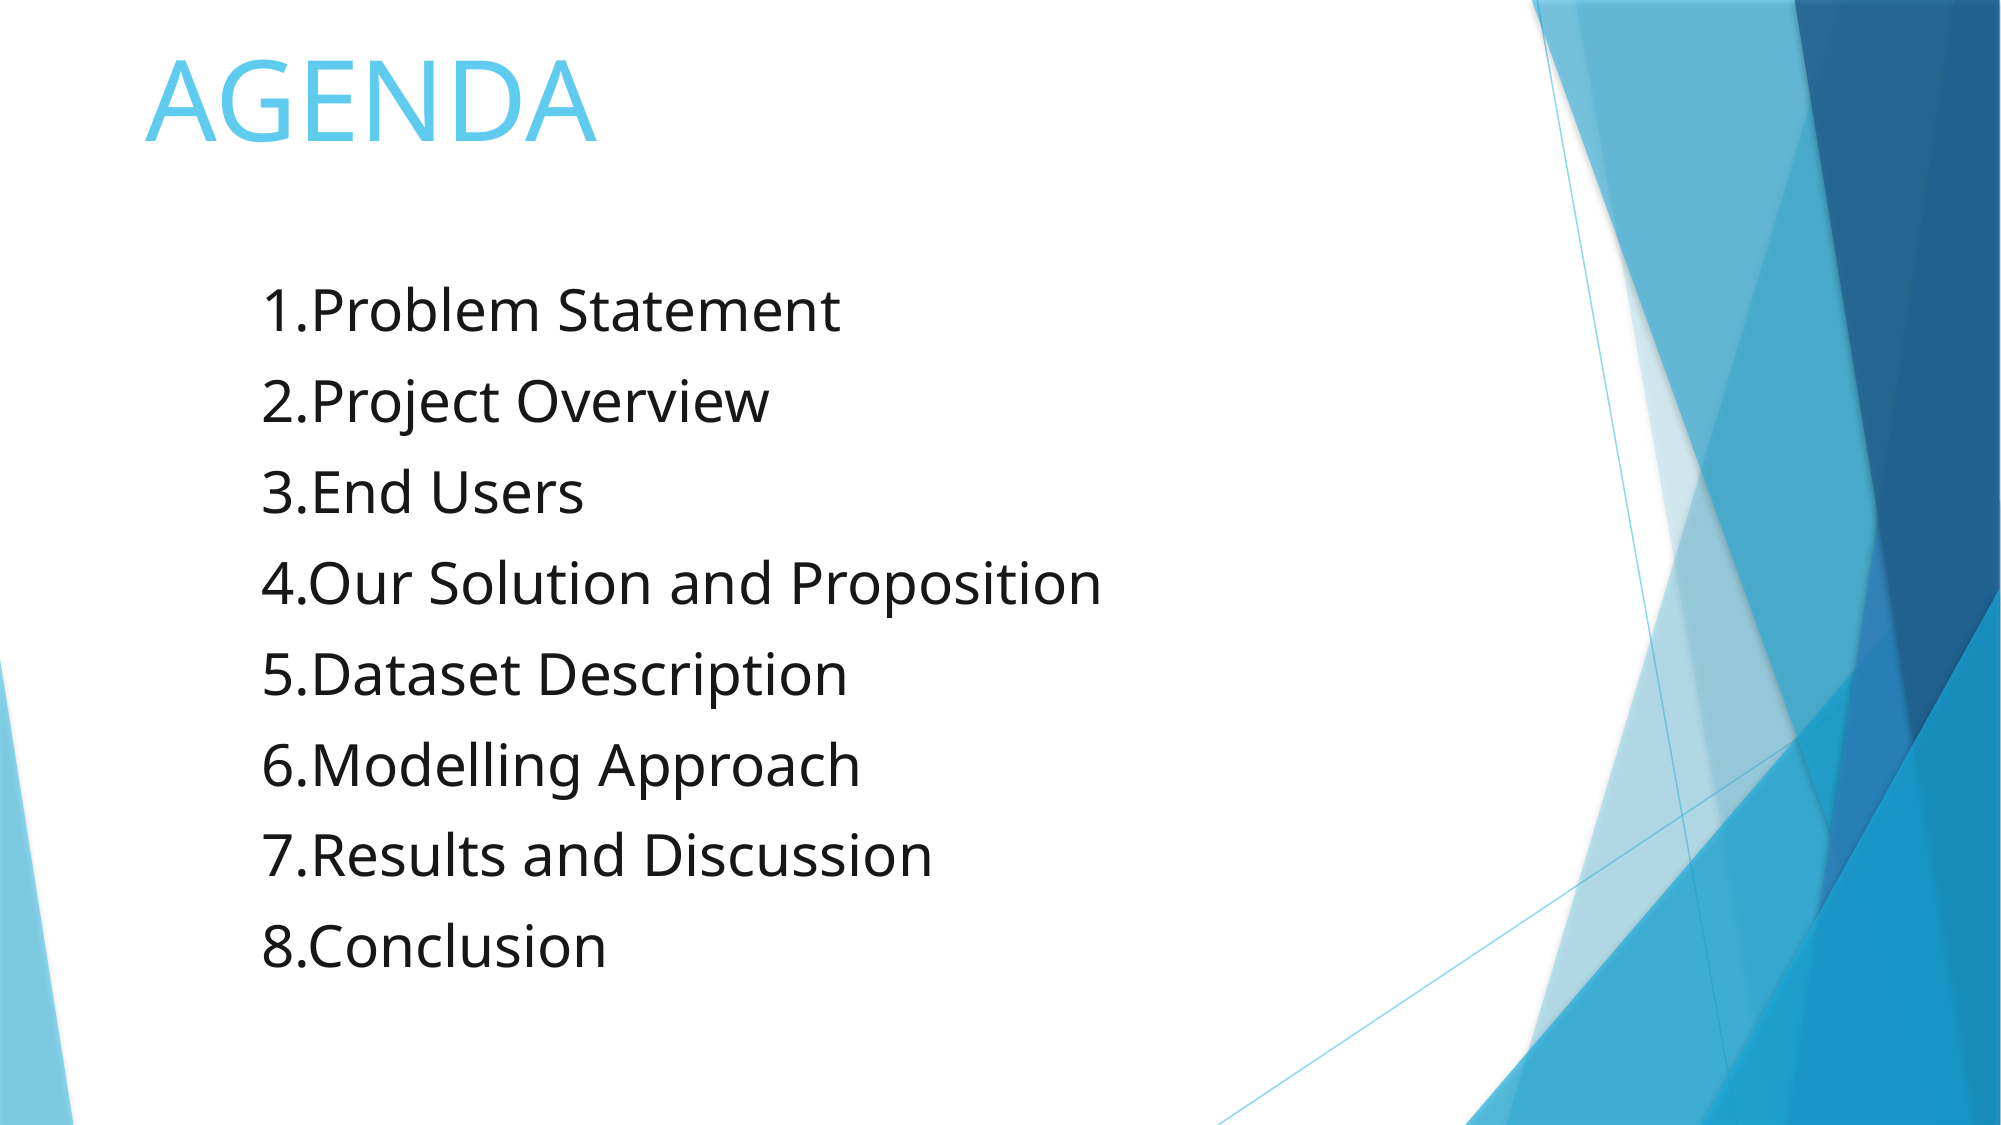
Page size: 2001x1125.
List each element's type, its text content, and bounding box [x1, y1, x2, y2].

title AGENDA [130, 0, 1541, 172]
list 1.Problem Statement 2.Project Overview 3.End Users 4.Our Solution and Proposition 5.Dataset Description 6.Modelling Approach 7.Results and Discussion 8.Conclusion [246, 266, 1657, 973]
